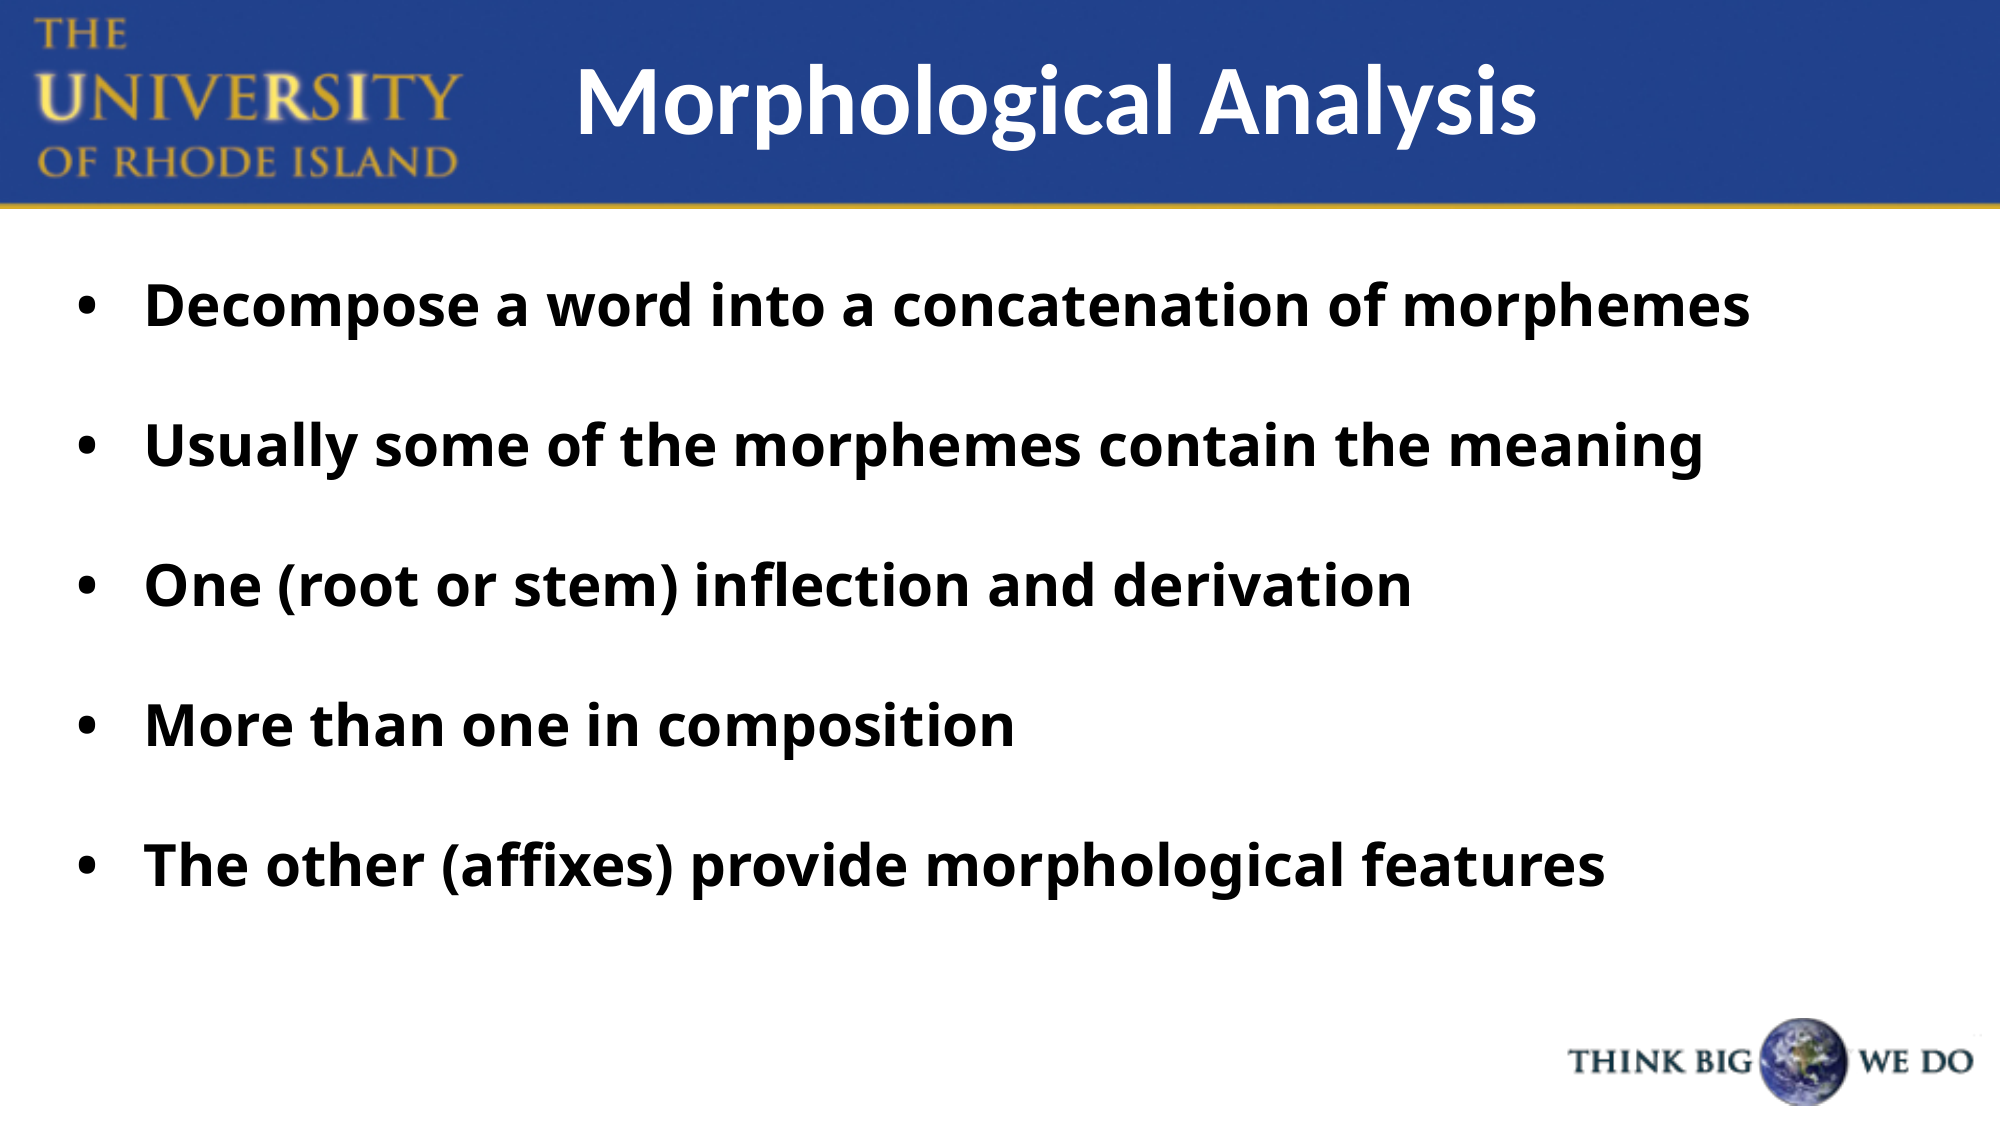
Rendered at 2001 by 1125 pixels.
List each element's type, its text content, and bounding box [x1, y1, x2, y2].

picture [1566, 1018, 1982, 1106]
text_box • Decompose a word into a concatenation of morphemes • Usually some of the morphemes contain the meaning • One (root or stem) inflection and derivation • More than one in composition • The other (affixes) provide morphological features [61, 260, 1939, 976]
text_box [0, 0, 2000, 209]
